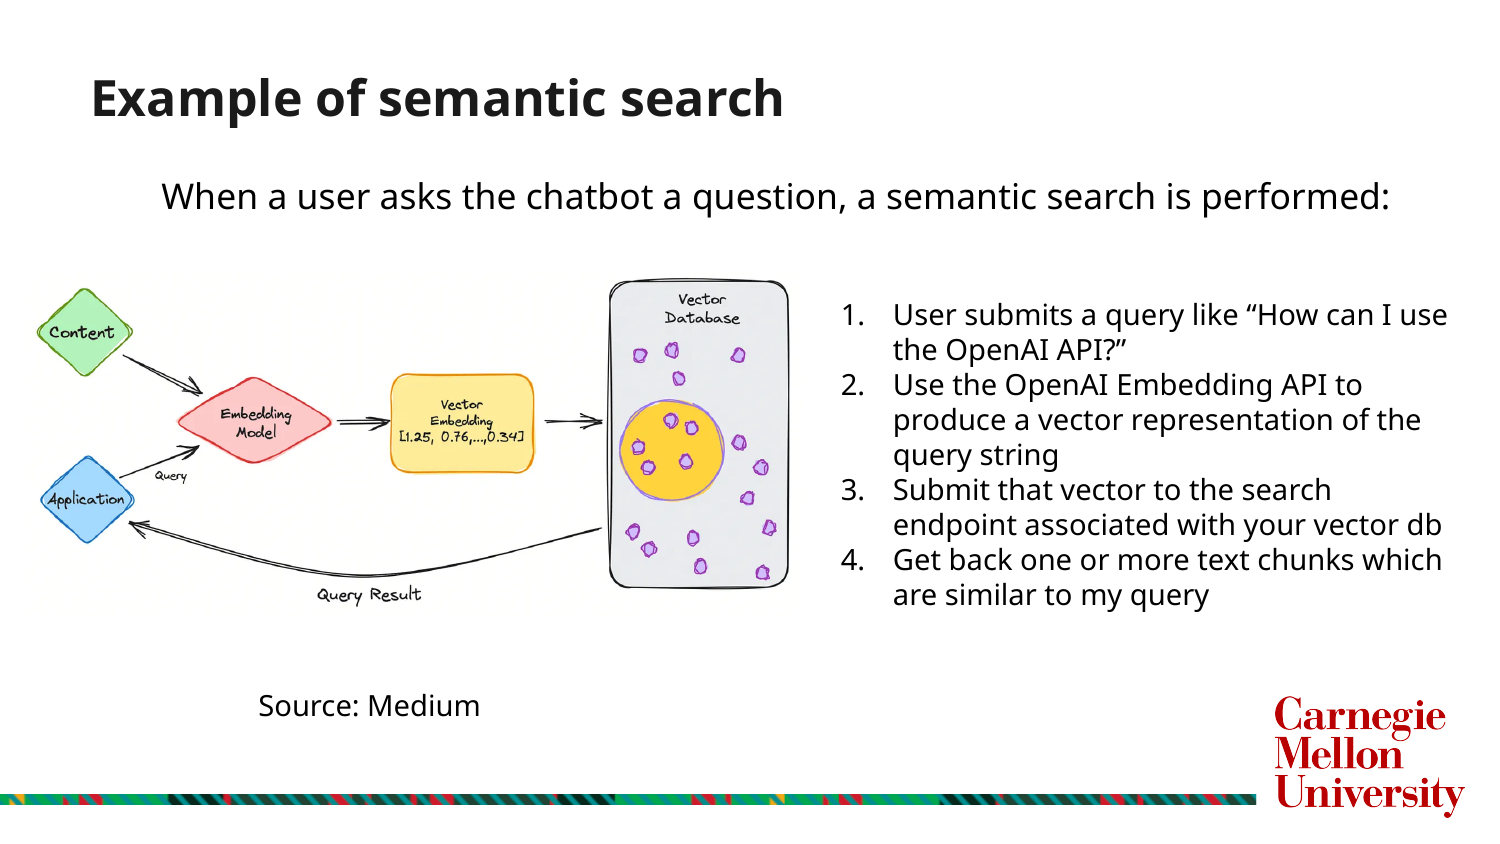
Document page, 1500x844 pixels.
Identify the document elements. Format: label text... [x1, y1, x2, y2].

list User submits a query like “How can I use the OpenAI API?” Use the OpenAI Embedding API to produce a vector representation of the query string Submit that vector to the search endpoint associated with your vector db Get back one or more text chunks which are similar to my query [802, 241, 1473, 684]
picture [1275, 696, 1465, 818]
picture [26, 271, 804, 615]
picture [0, 794, 1257, 805]
text_box Source: Medium [243, 671, 635, 717]
title Example of semantic search [75, 59, 1425, 160]
text_box When a user asks the chatbot a question, a semantic search is performed: [146, 159, 1411, 215]
